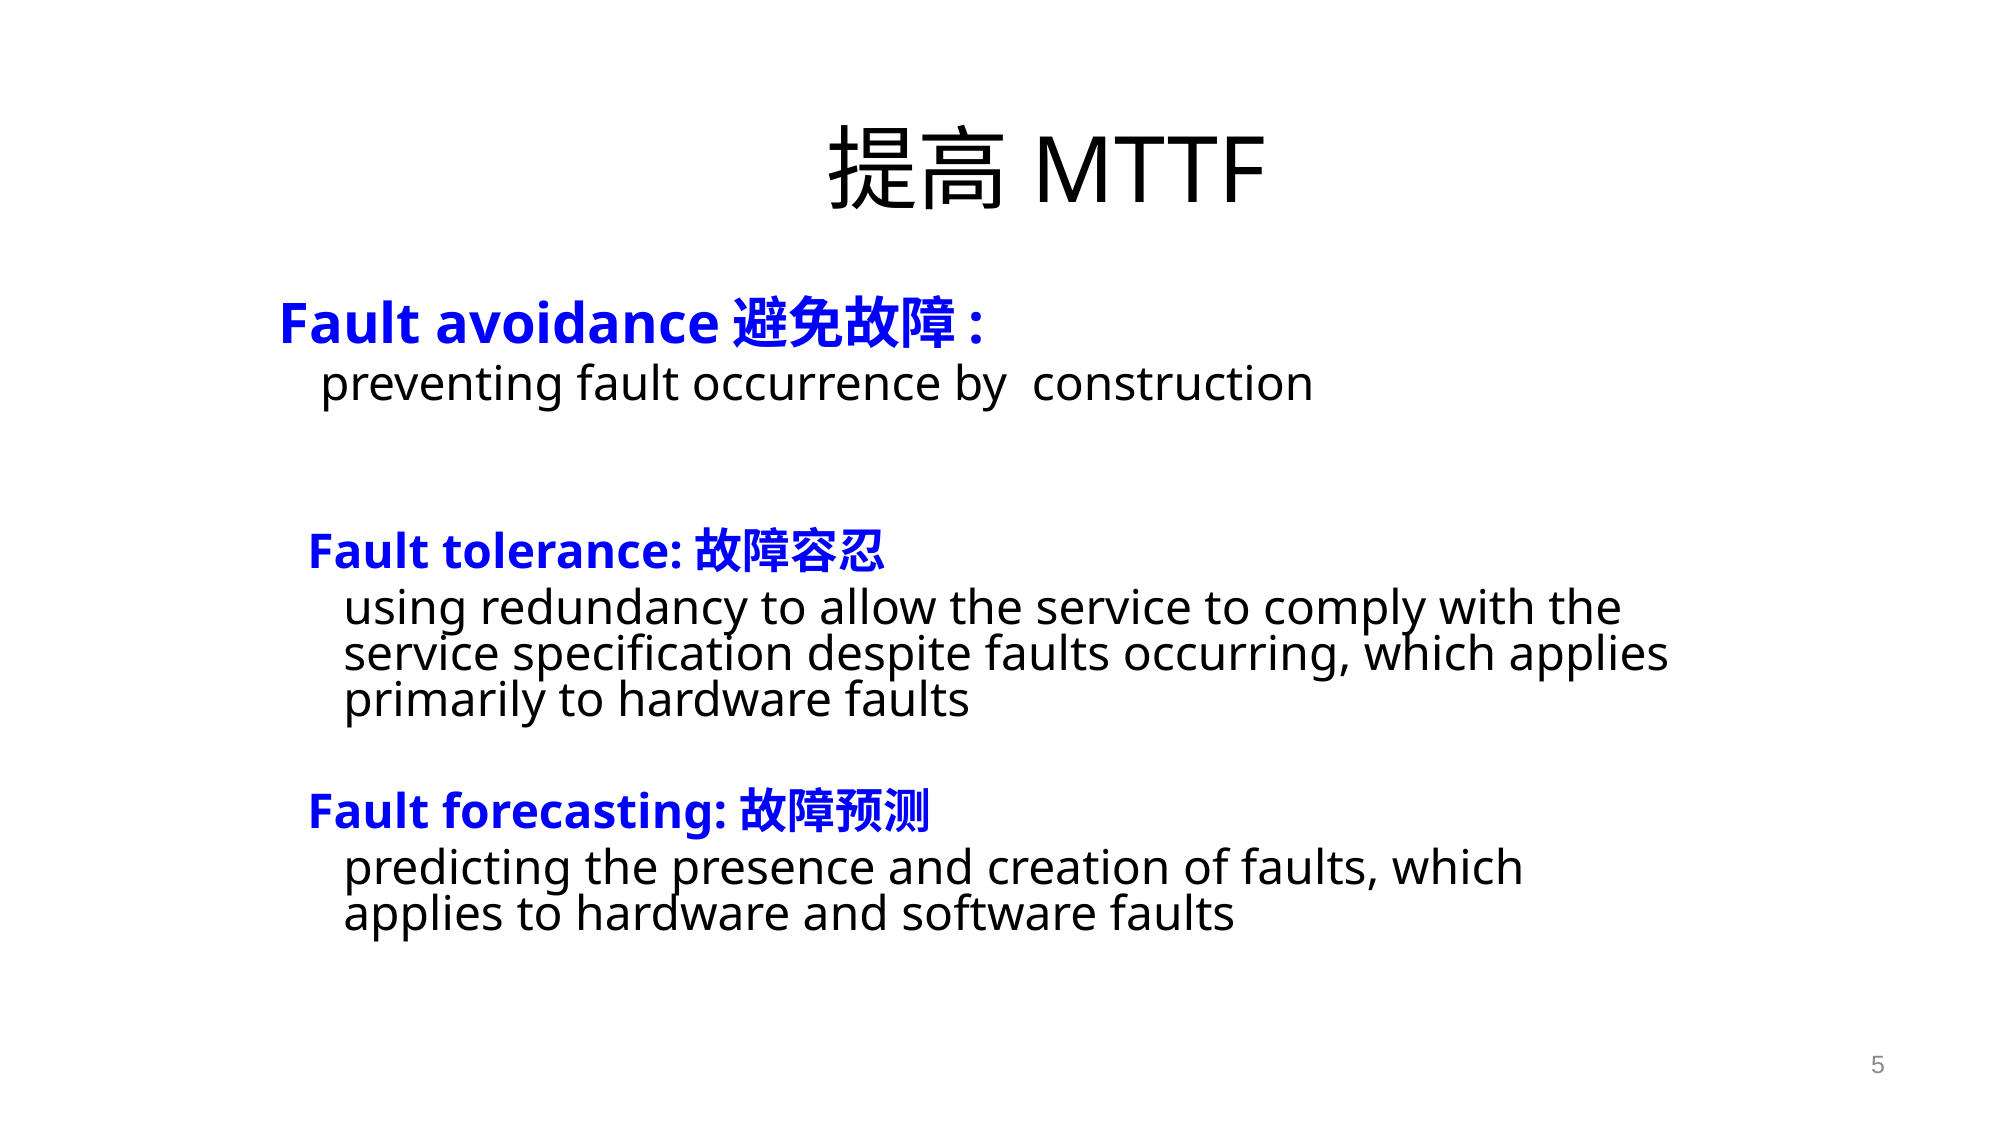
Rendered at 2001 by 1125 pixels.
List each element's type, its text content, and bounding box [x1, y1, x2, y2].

slide_number 5 [1433, 1024, 1900, 1103]
title 提高MTTF [811, 84, 1367, 260]
text_box [421, 621, 1107, 682]
list Fault avoidance避免故障: preventing fault occurrence by construction Fault tolerance:故障容忍 using redundancy to allow the service to comply with the service specification despite faults occurring, which applies primarily to hardware faults Fault forecasting:故障预测 predicting the presence and creation of faults, which applies to hardware and software faults [220, 292, 1691, 951]
